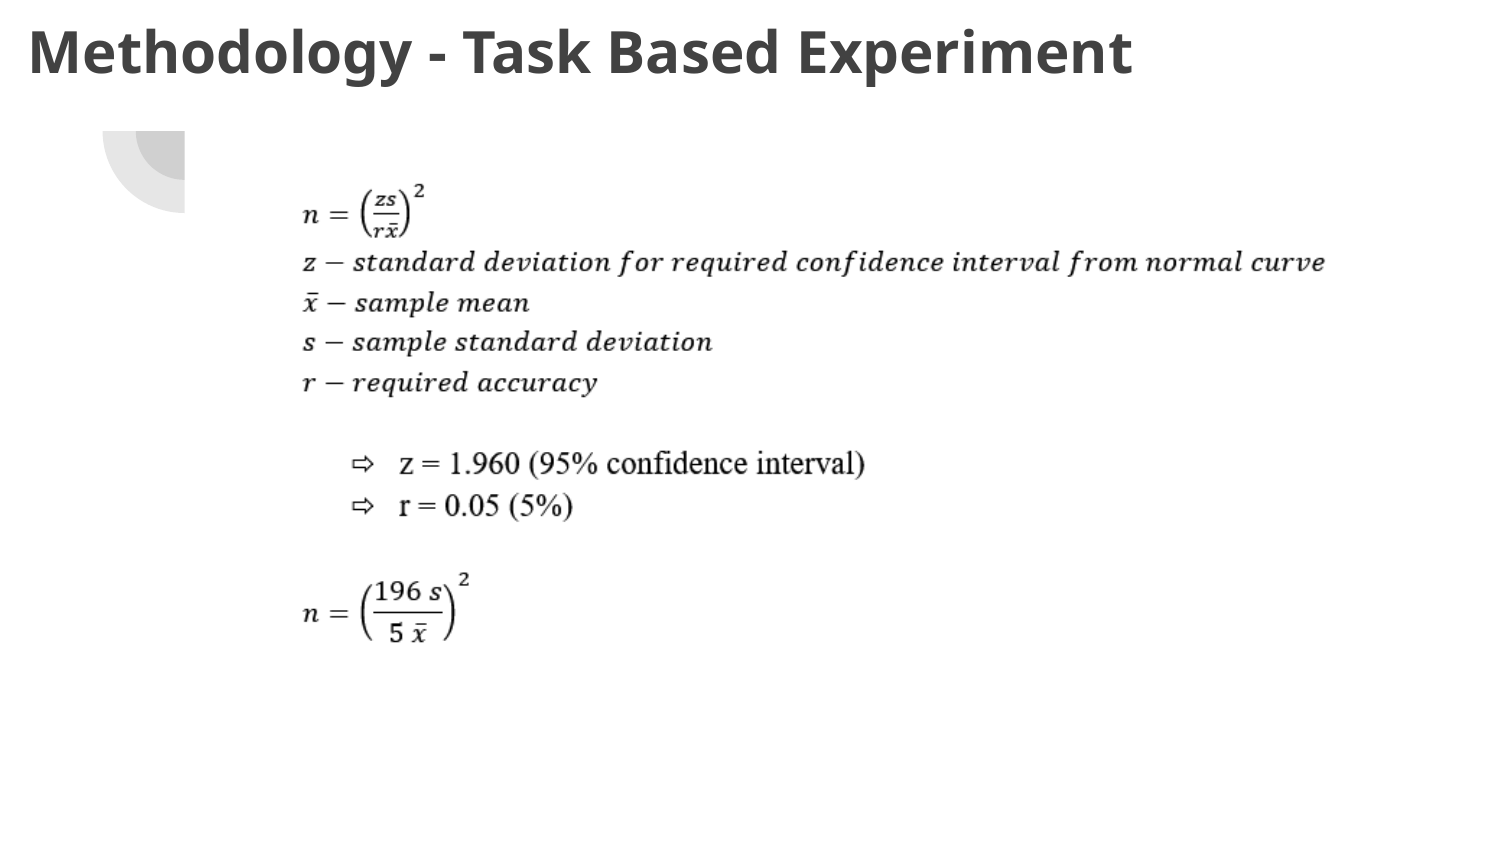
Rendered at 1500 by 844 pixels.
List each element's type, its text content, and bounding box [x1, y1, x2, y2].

picture [257, 160, 1368, 683]
title Methodology - Task Based Experiment [12, 0, 1166, 108]
